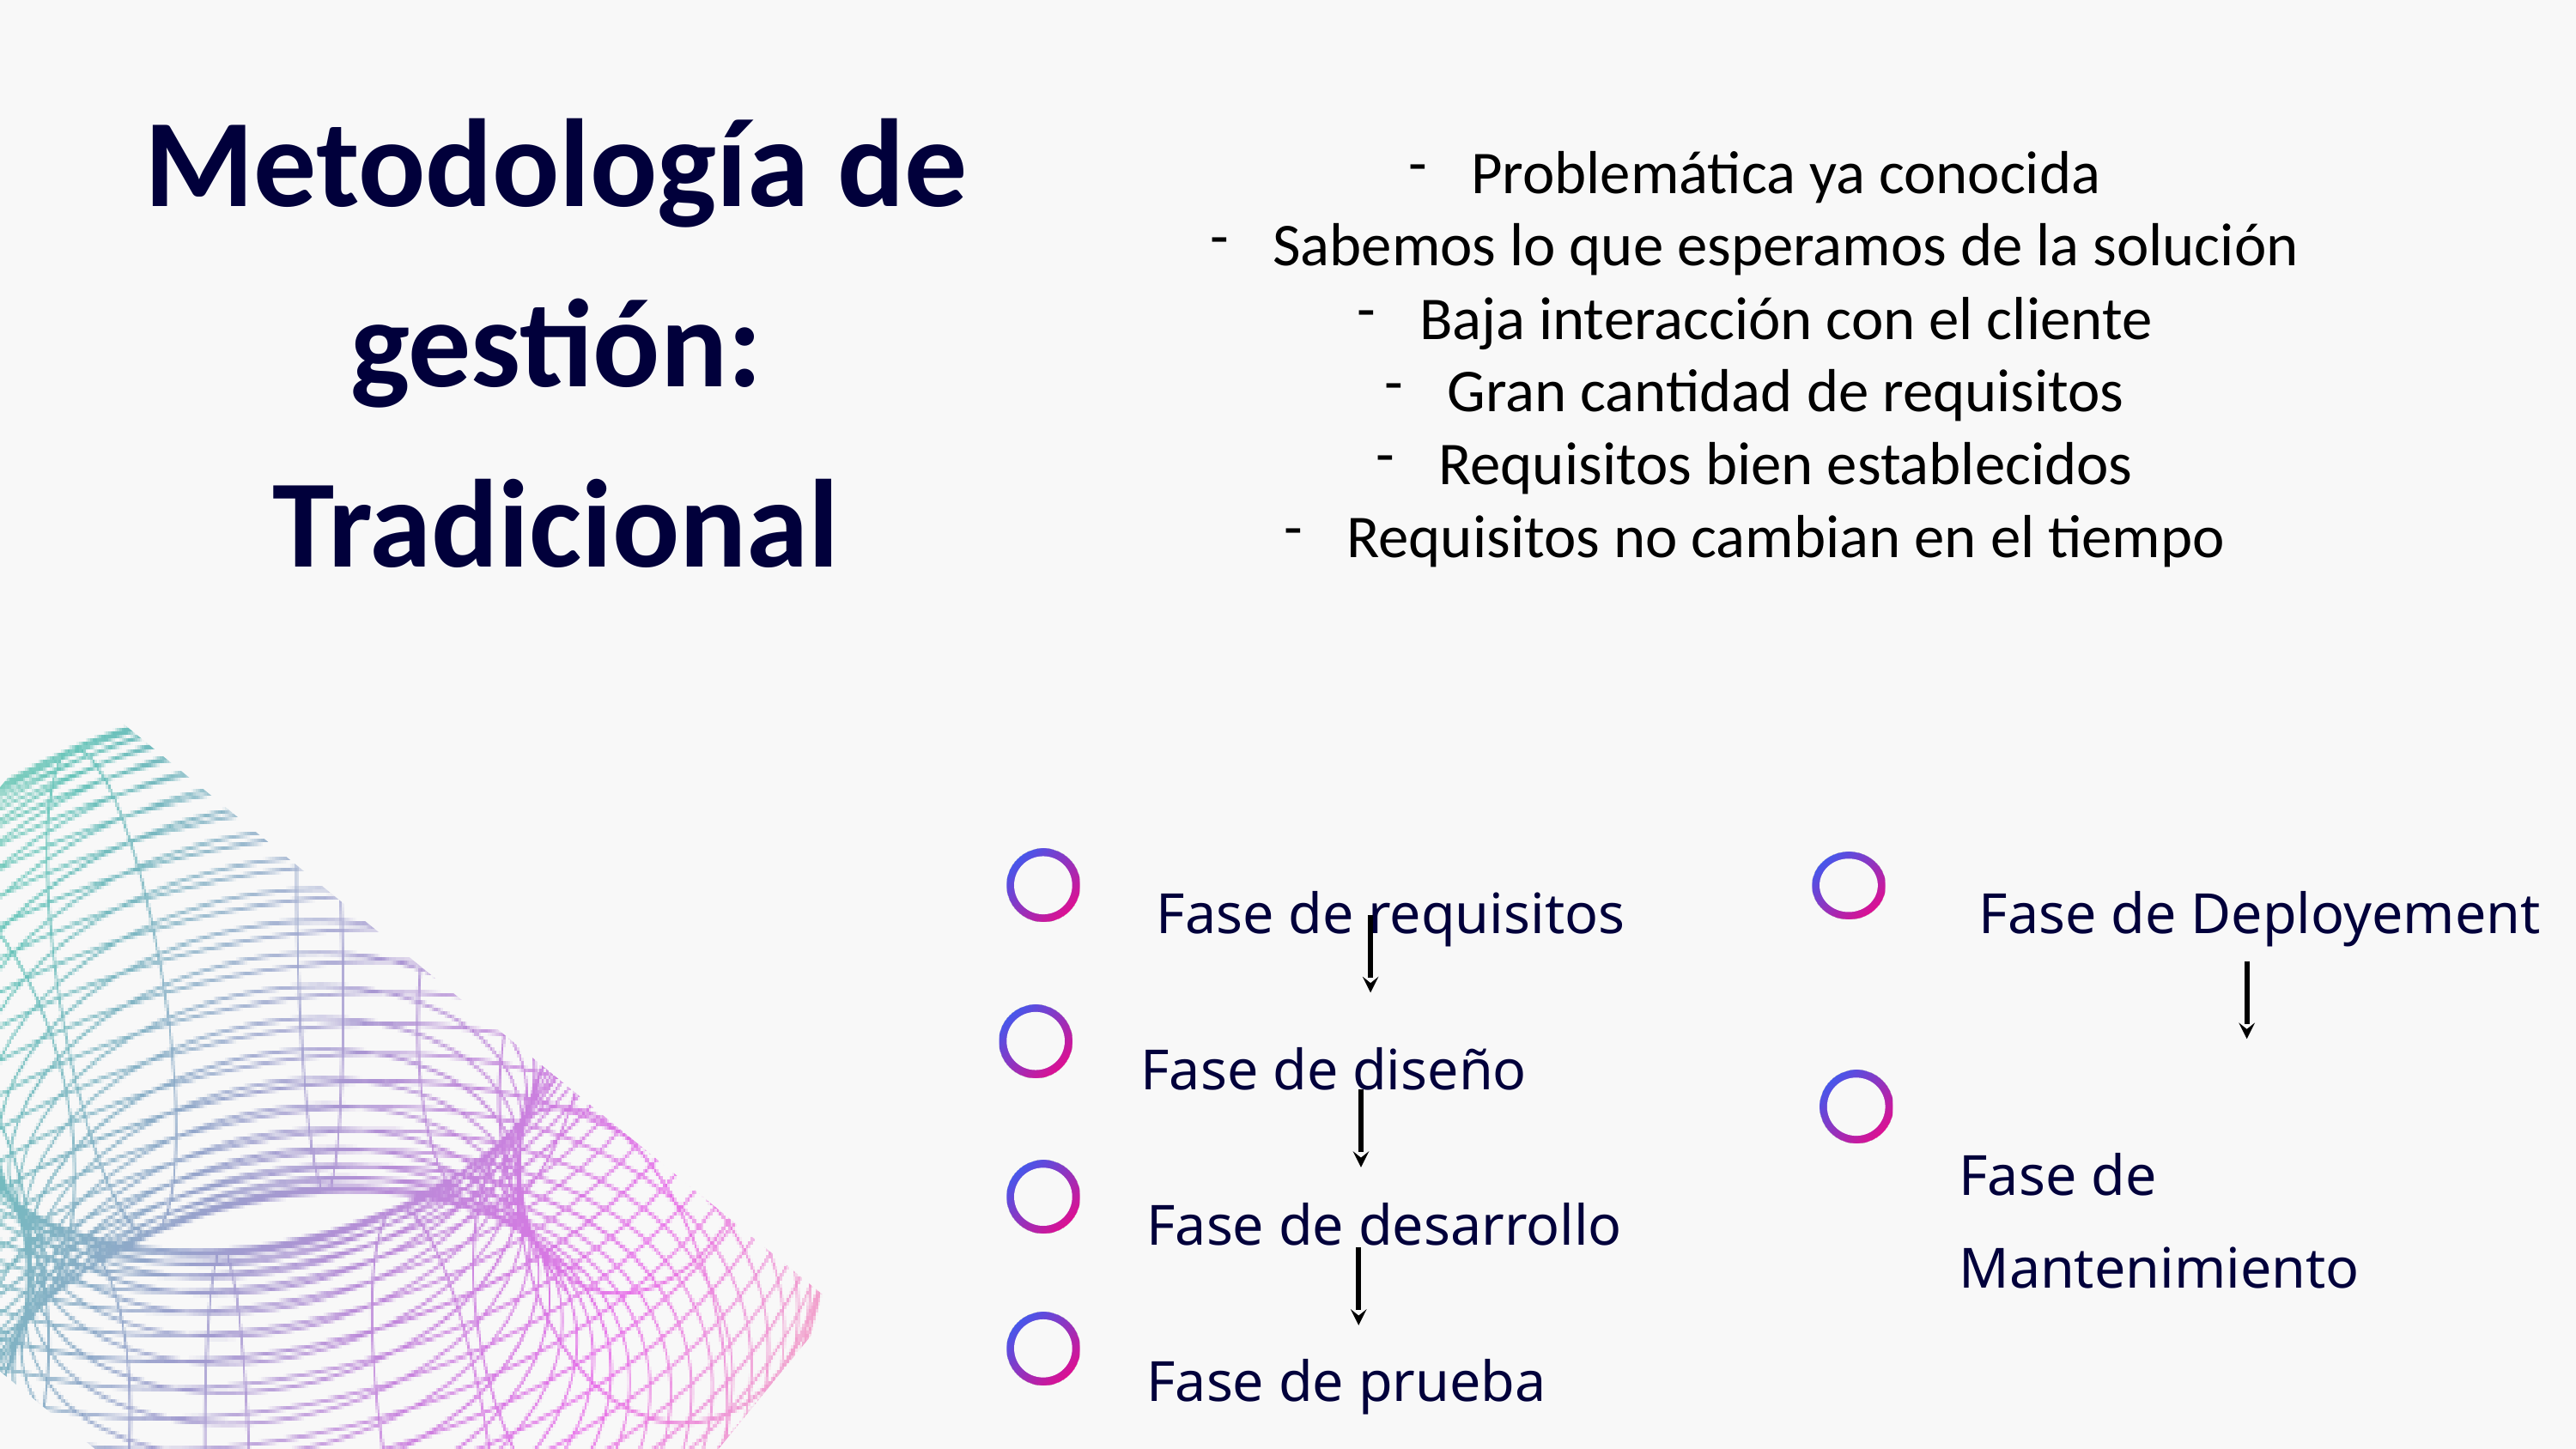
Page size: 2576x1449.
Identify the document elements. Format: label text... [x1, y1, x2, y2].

text_box Problemática ya conocida Sabemos lo que esperamos de la solución Baja interacción con el cliente Gran cantidad de requisitos Requisitos bien establecidos Requisitos no cambian en el tiempo [1146, 46, 2362, 583]
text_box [1013, 856, 1072, 915]
text_box Fase de desarrollo [1146, 1163, 1649, 1257]
text_box [1006, 1160, 1080, 1234]
text_box [0, 688, 836, 1449]
text_box Fase de Mantenimiento [1959, 1113, 2566, 1300]
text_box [1013, 1167, 1072, 1227]
text_box Metodología de gestión: Tradicional [47, 51, 1065, 592]
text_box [1006, 1011, 1066, 1070]
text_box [1826, 1077, 1886, 1137]
text_box [1820, 1070, 1893, 1143]
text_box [1819, 858, 1879, 912]
text_box Fase de diseño [1140, 1007, 1643, 1101]
text_box [999, 1004, 1072, 1078]
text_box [1013, 1319, 1072, 1378]
text_box [1006, 848, 1080, 922]
text_box [1812, 852, 1886, 919]
text_box Fase de prueba [1146, 1319, 1649, 1412]
text_box Fase de Deployement [1978, 852, 2542, 945]
text_box [1006, 1312, 1080, 1385]
text_box Fase de requisitos [1156, 852, 1659, 945]
